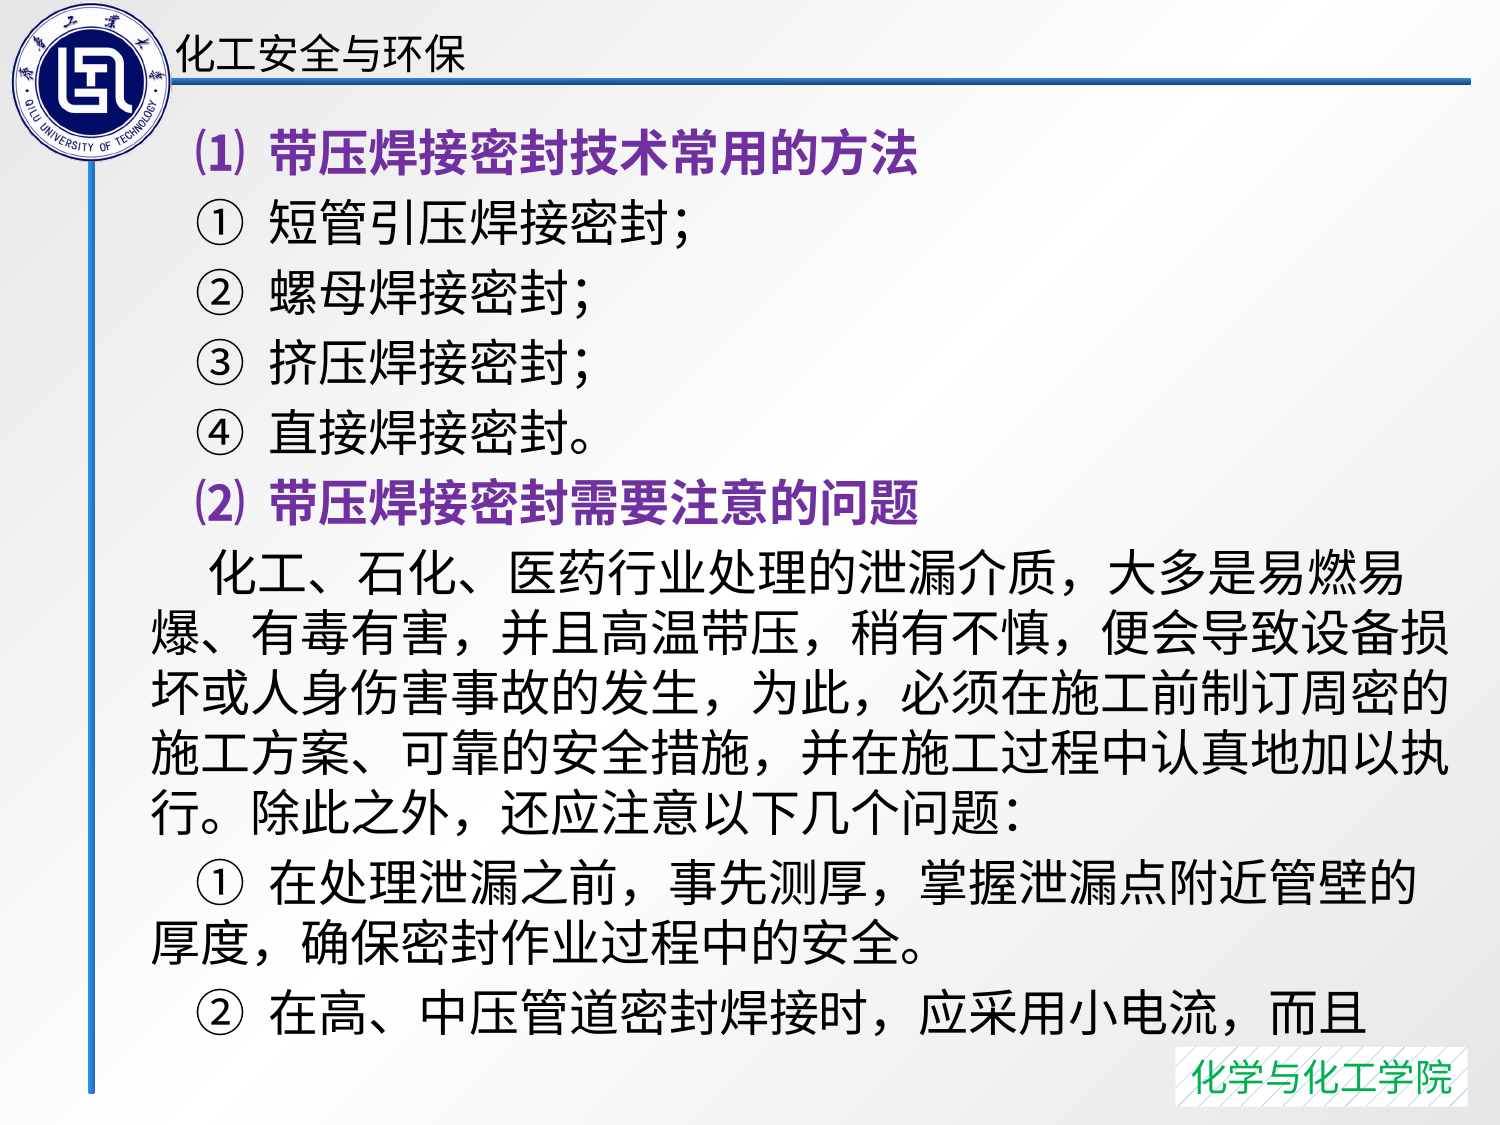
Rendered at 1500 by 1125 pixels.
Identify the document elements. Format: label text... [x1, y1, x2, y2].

list ⑴ 带压焊接密封技术常用的方法 ① 短管引压焊接密封； ② 螺母焊接密封； ③ 挤压焊接密封； ④ 直接焊接密封。 ⑵ 带压焊接密封需要注意的问题 化工、石化、医药行业处理的泄漏介质，大多是易燃易爆、有毒有害，并且高温带压，稍有不慎，便会导致设备损坏或人身伤害事故的发生，为此，必须在施工前制订周密的施工方案、可靠的安全措施，并在施工过程中认真地加以执行。除此之外，还应注意以下几个问题： ① 在处理泄漏之前，事先测厚，掌握泄漏点附近管壁的厚度，确保密封作业过程中的安全。 ② 在高、中压管道密封焊接时，应采用小电流，而且 [135, 114, 1471, 1081]
picture [11, 2, 172, 162]
